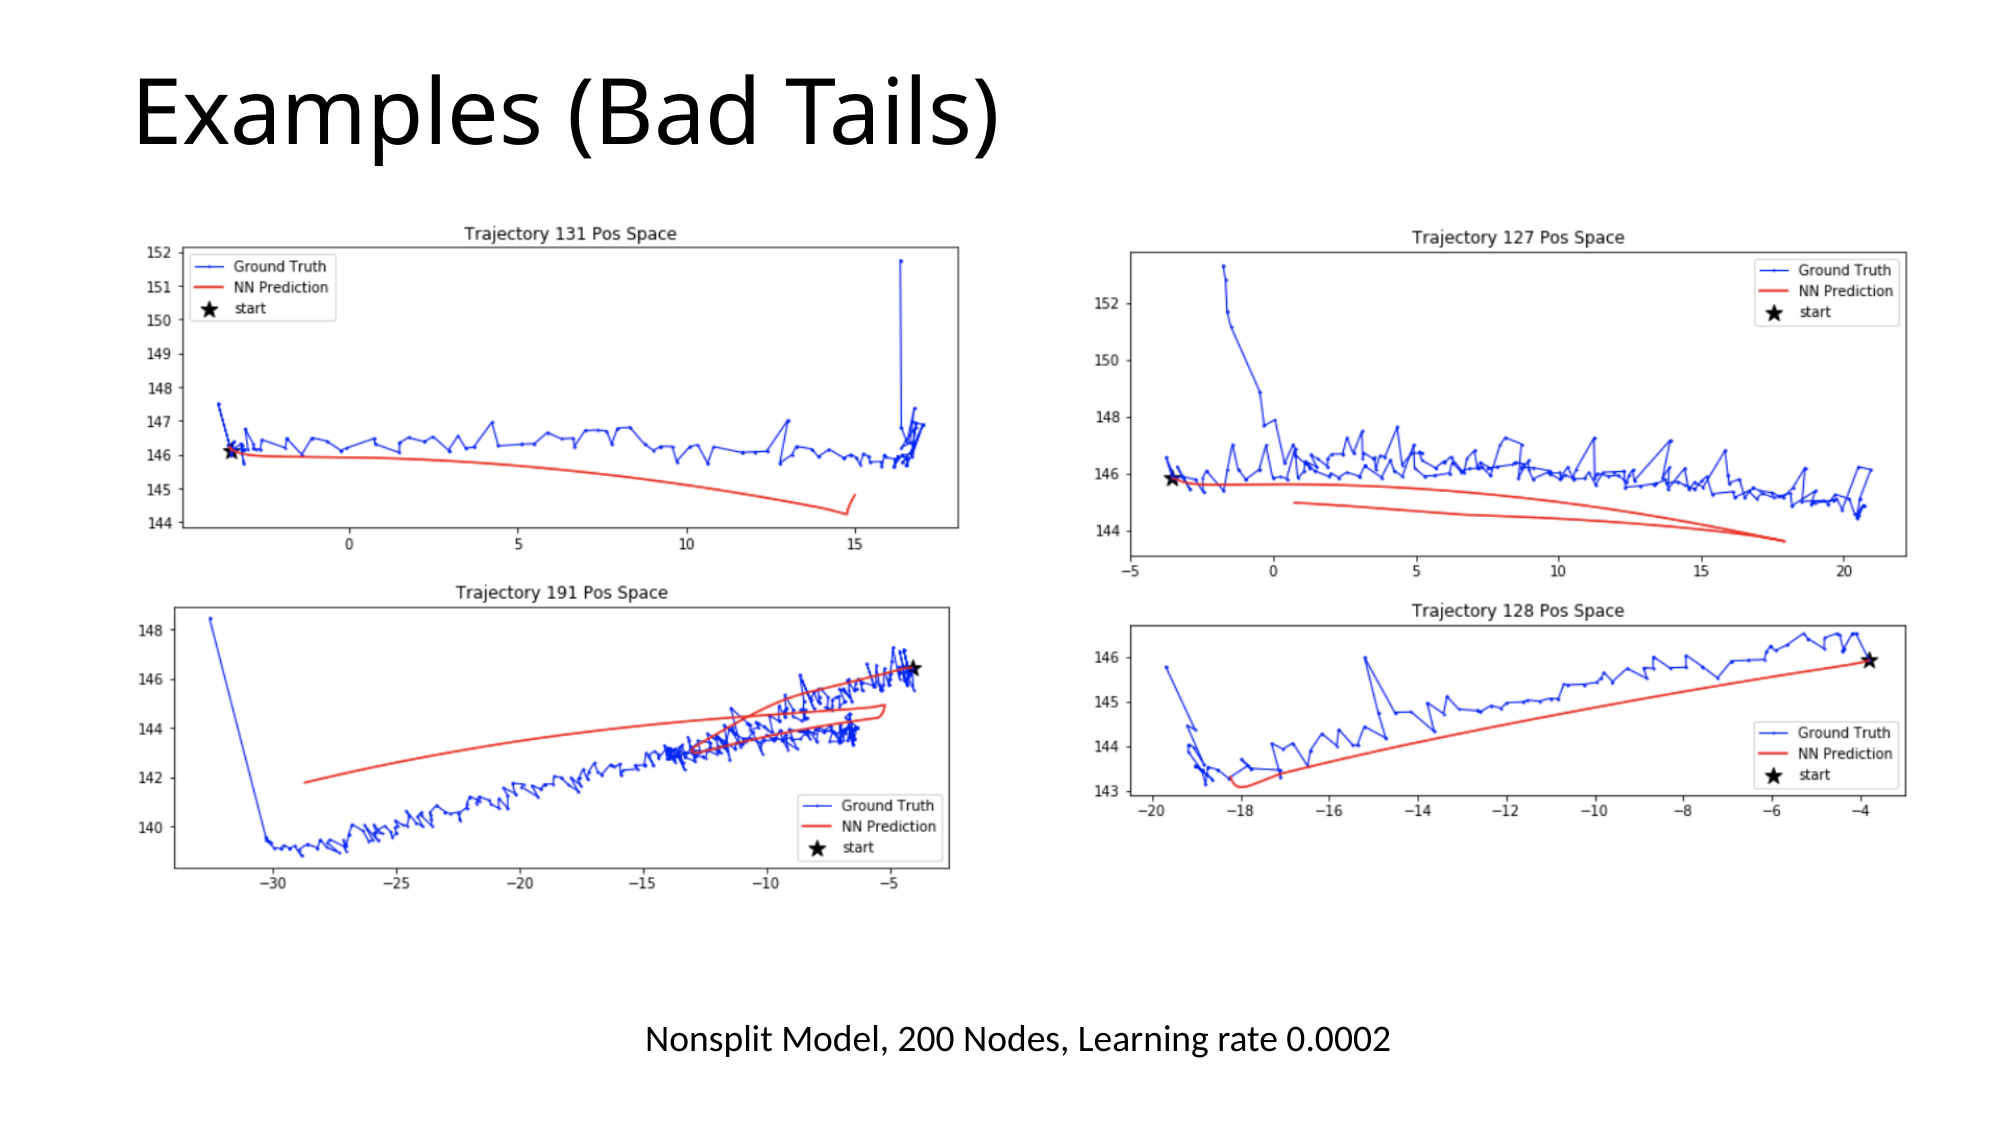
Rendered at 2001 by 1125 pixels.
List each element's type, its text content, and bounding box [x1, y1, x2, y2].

picture [1078, 222, 1971, 839]
picture [122, 575, 1000, 901]
title Examples (Bad Tails) [115, 6, 1841, 224]
text_box Nonsplit Model, 200 Nodes, Learning rate 0.0002 [630, 1006, 1418, 1067]
picture [99, 212, 1000, 571]
